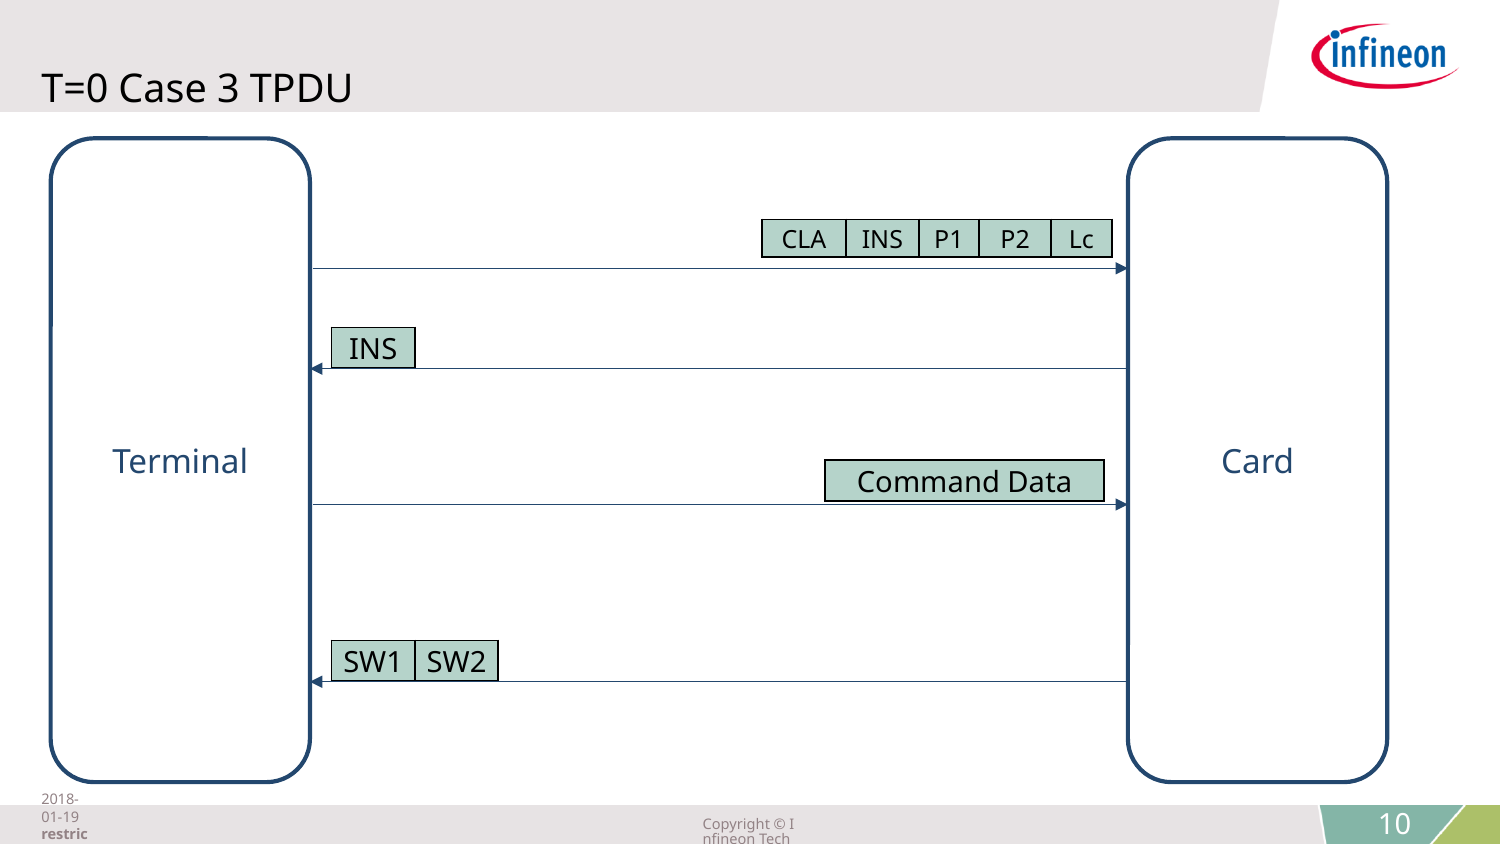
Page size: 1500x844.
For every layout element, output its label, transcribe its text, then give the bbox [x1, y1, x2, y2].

footer Copyright © Infineon Technologies AG 2018. All rights reserved. [702, 806, 798, 844]
table_header Lc [1052, 220, 1111, 256]
title T=0 Case 3 TPDU [41, 23, 1257, 112]
table_header P1 [920, 220, 978, 256]
table_header INS [847, 220, 918, 256]
text_box Card [1125, 136, 1390, 785]
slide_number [41, 806, 89, 844]
picture [0, 0, 1500, 112]
table_header INS [332, 328, 414, 367]
table_header P2 [980, 220, 1050, 256]
text_box Terminal [48, 136, 313, 785]
table_header SW2 [416, 641, 497, 680]
picture [0, 805, 1500, 844]
table_header Command Data [826, 461, 1103, 500]
table_header SW1 [332, 641, 414, 680]
slide_number 10 [1364, 806, 1412, 844]
table_header CLA [763, 220, 845, 256]
